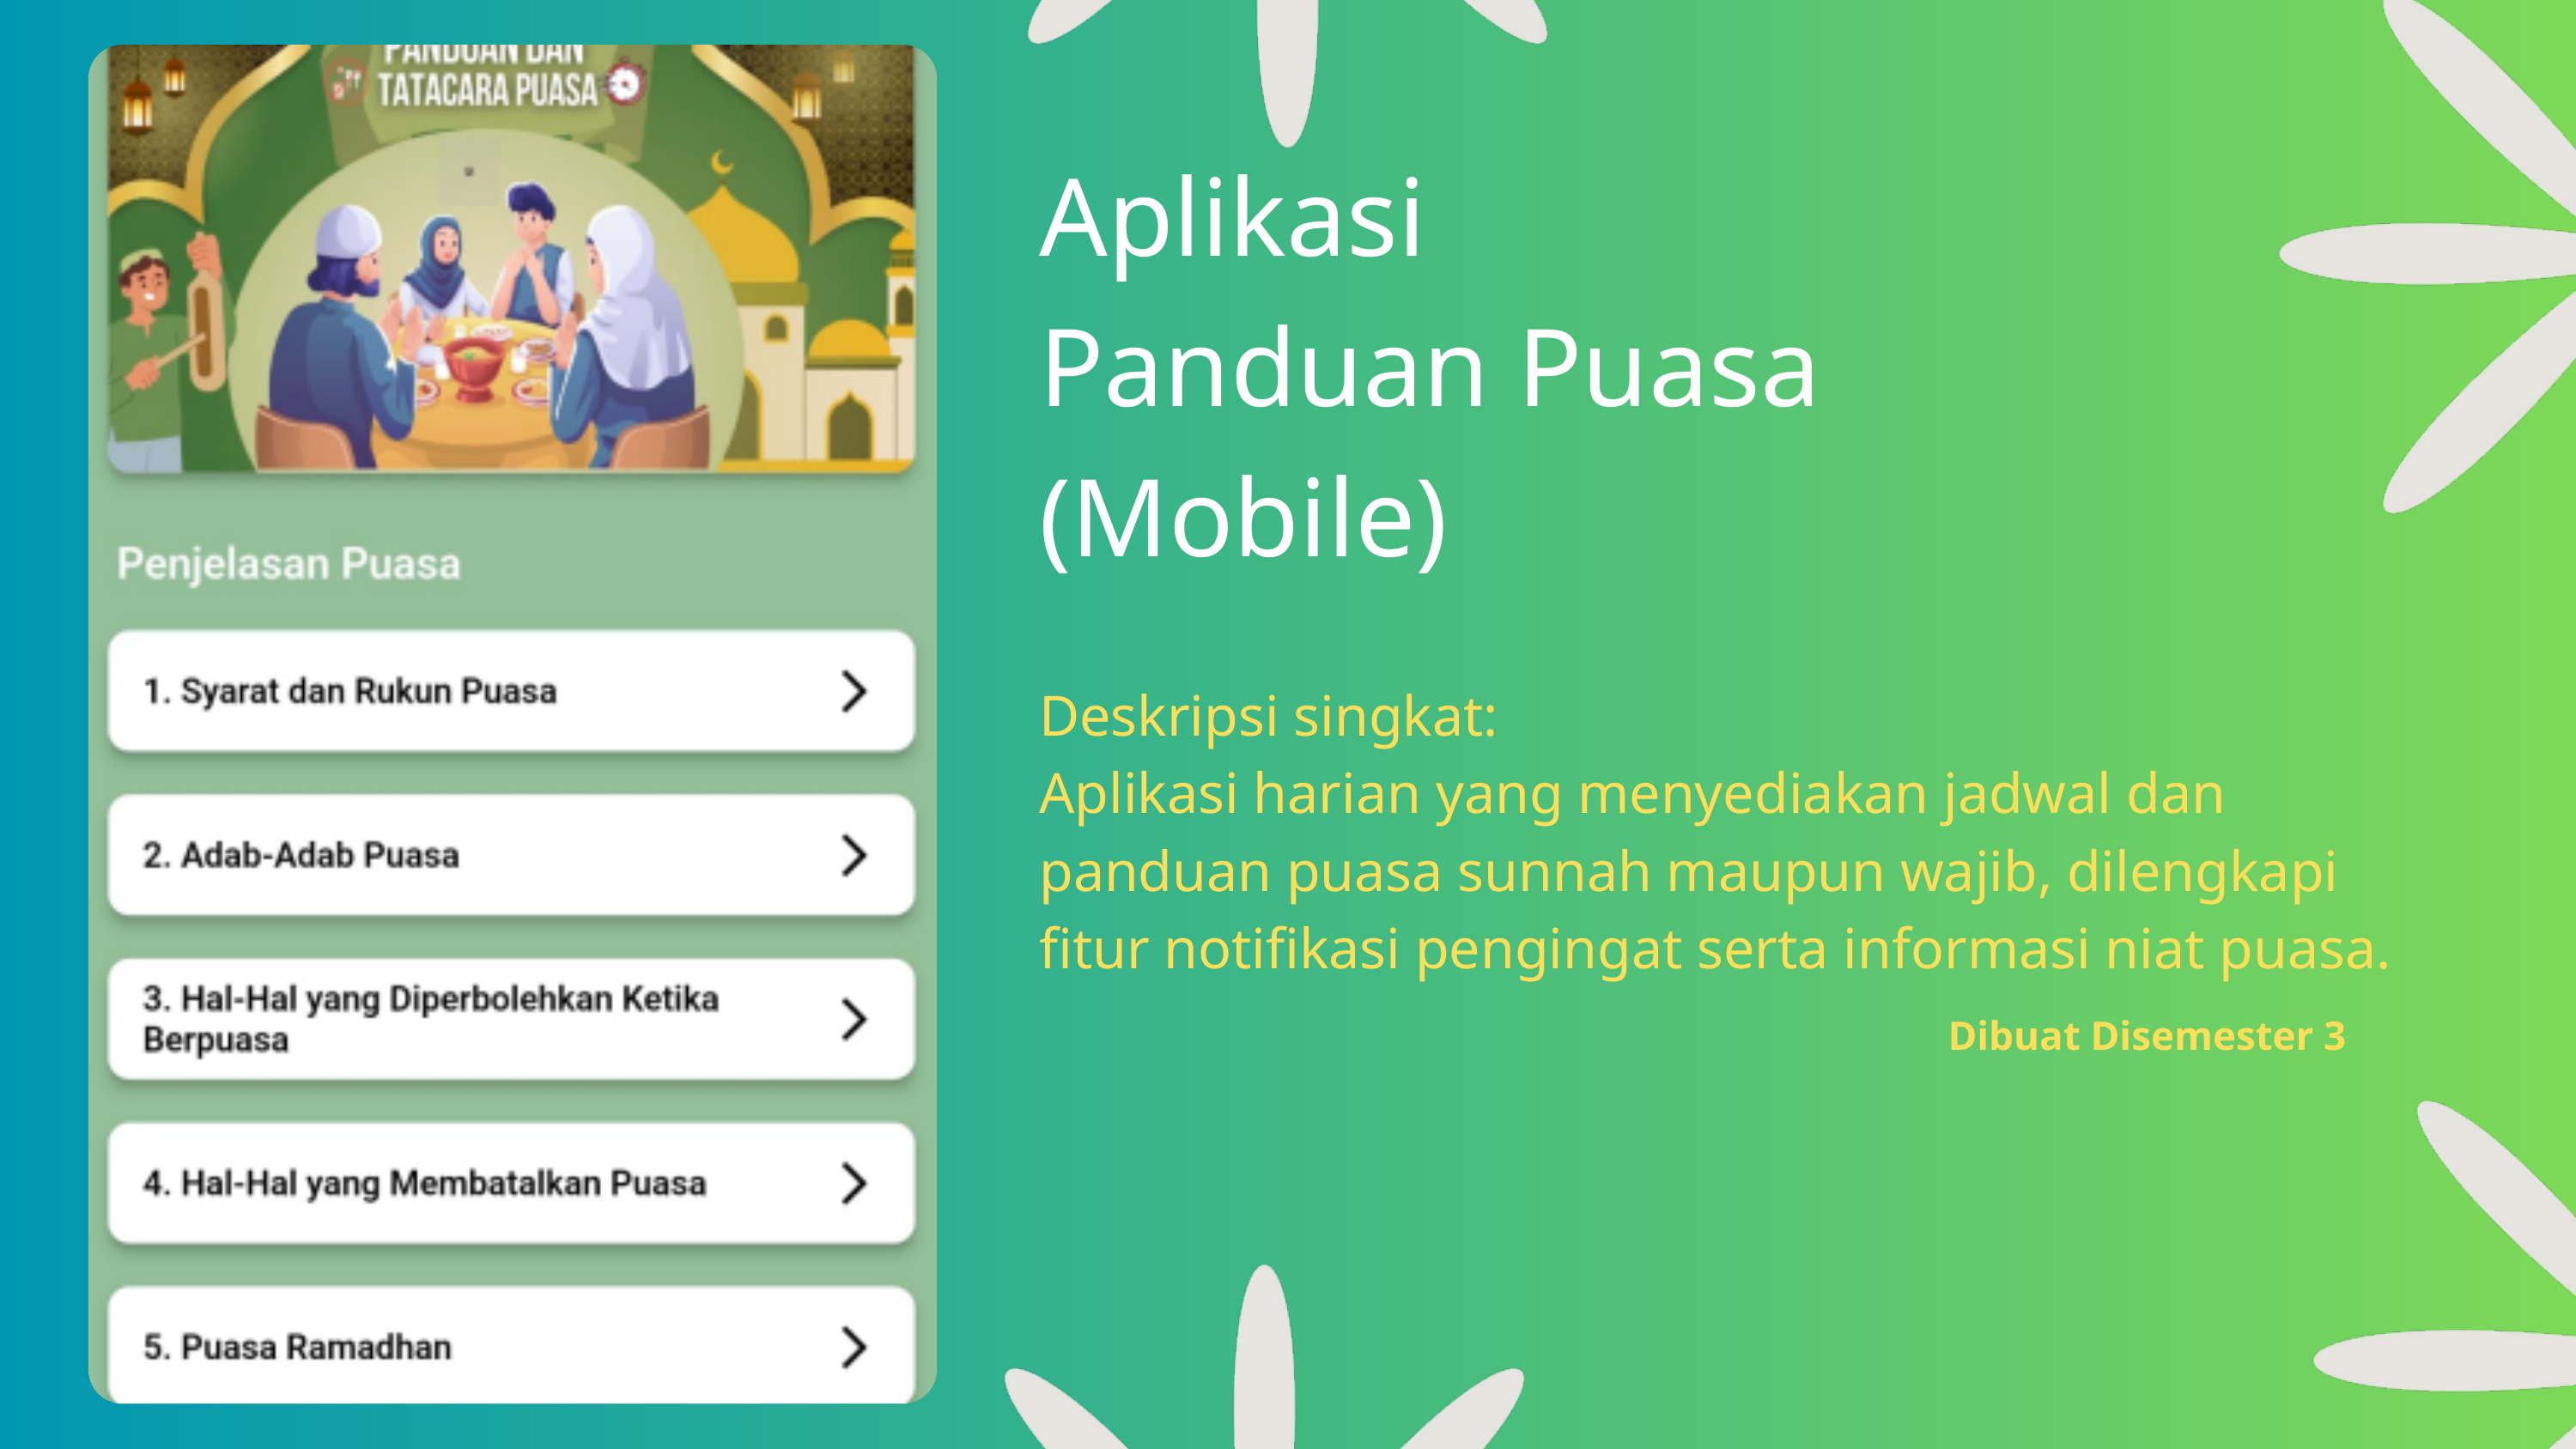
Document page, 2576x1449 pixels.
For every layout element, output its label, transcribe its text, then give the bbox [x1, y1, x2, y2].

text_box Deskripsi singkat: Aplikasi harian yang menyediakan jadwal dan panduan puasa sunnah maupun wajib, dilengkapi fitur notifikasi pengingat serta informasi niat puasa. [1039, 669, 2432, 980]
text_box [794, 1158, 1735, 1449]
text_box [88, 44, 938, 1404]
text_box [2172, 0, 2576, 724]
text_box Aplikasi Panduan Puasa (Mobile) [1039, 127, 1874, 579]
text_box [2206, 890, 2576, 1449]
text_box Dibuat Disemester 3 [1947, 1003, 2206, 1058]
text_box [817, 0, 1759, 255]
